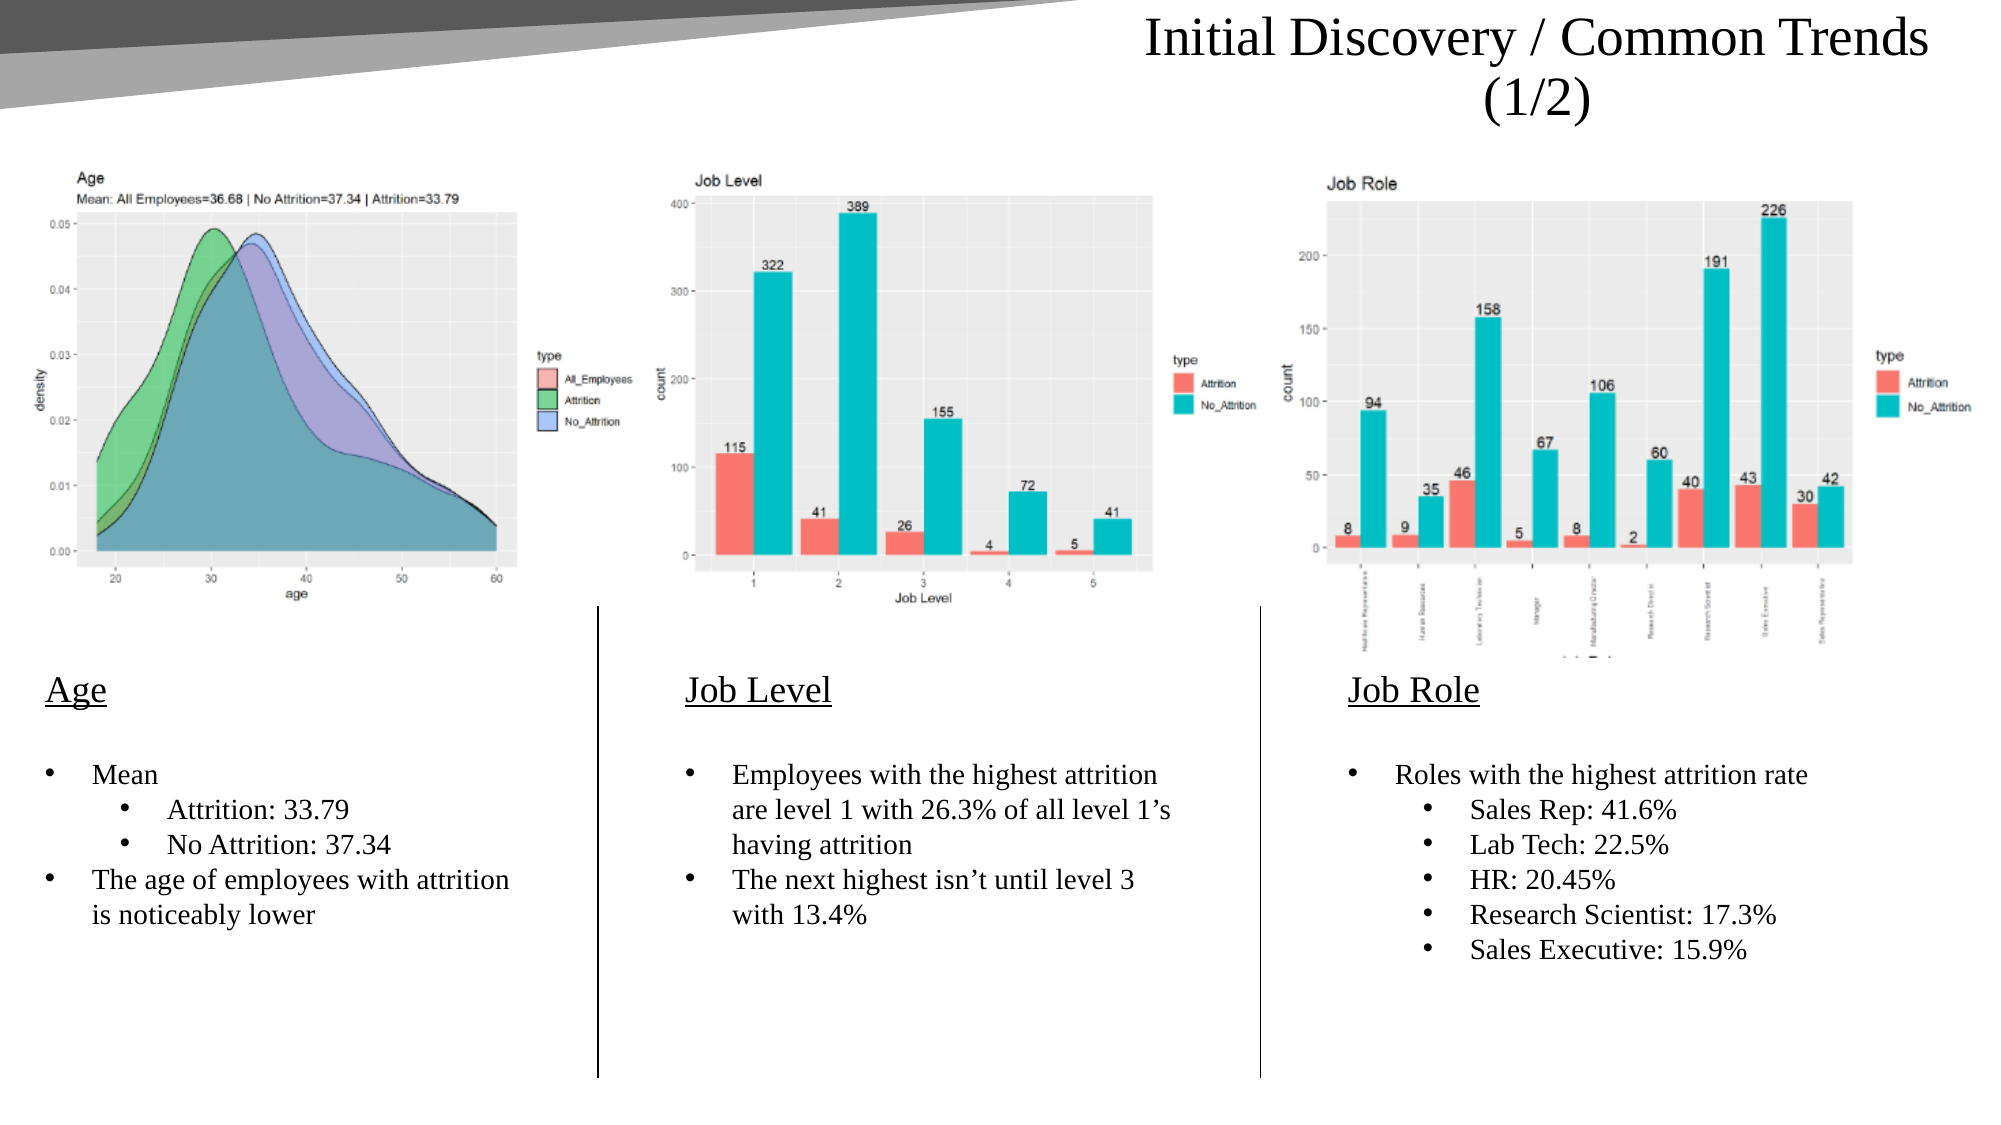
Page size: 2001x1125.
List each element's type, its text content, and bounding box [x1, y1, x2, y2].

picture [30, 170, 1981, 658]
text_box Age Mean Attrition: 33.79 No Attrition: 37.34 The age of employees with attrition is noticeably lower [30, 657, 548, 938]
text_box Job Level Employees with the highest attrition are level 1 with 26.3% of all level 1’s having attrition The next highest isn’t until level 3 with 13.4% [670, 657, 1189, 938]
title Initial Discovery / Common Trends (1/2) [1075, 0, 2000, 135]
text_box Job Role Roles with the highest attrition rate Sales Rep: 41.6% Lab Tech: 22.5% HR: 20.45% Research Scientist: 17.3% Sales Executive: 15.9% [1333, 658, 1851, 973]
